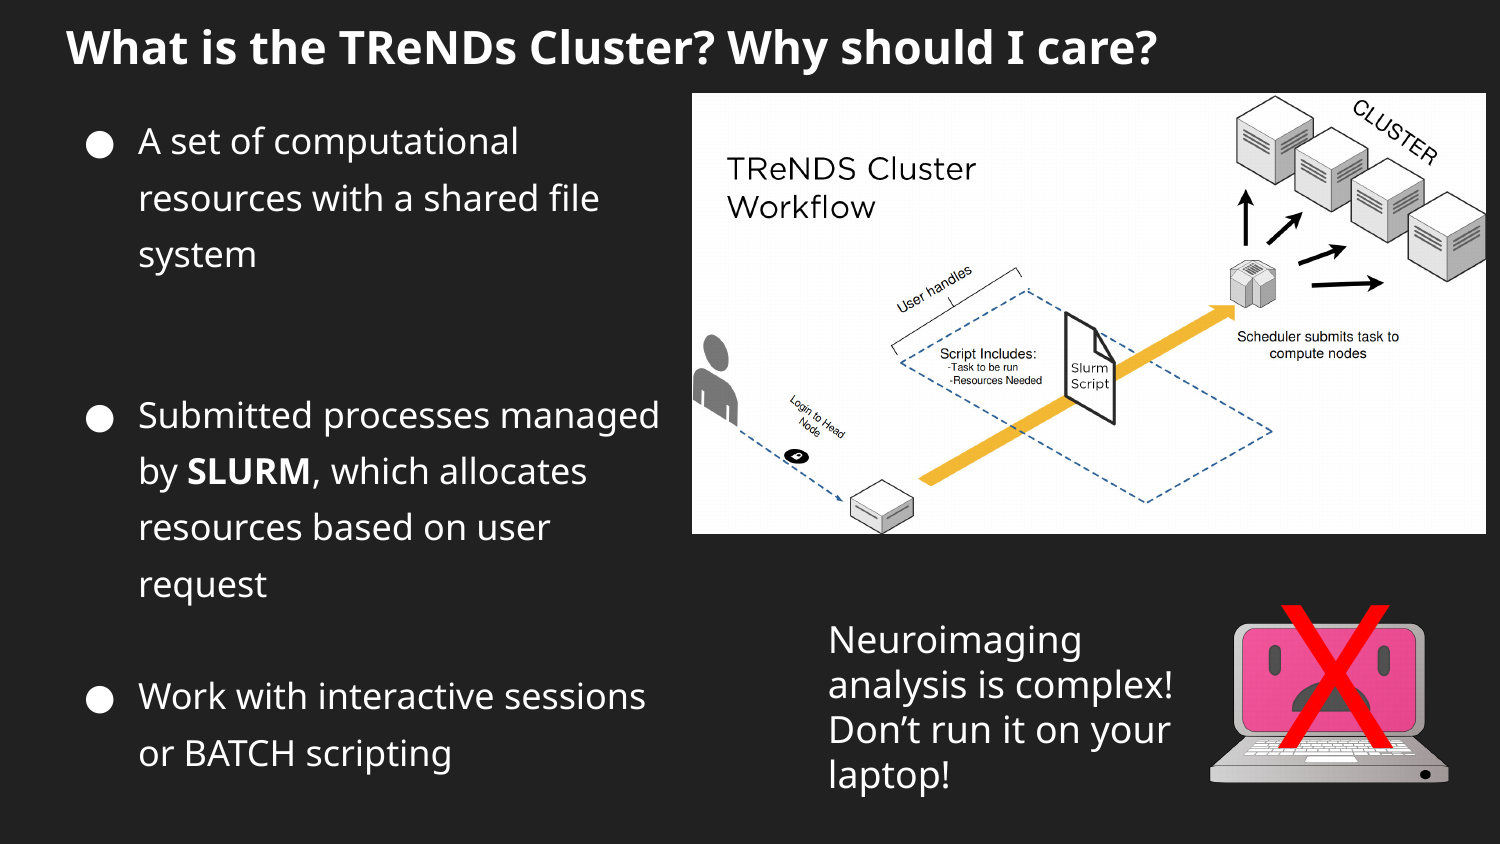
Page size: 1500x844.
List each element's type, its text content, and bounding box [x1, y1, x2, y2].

text_box Neuroimaging analysis is complex! Don’t run it on your laptop! [812, 601, 1210, 793]
text_box X [1262, 543, 1473, 735]
list A set of computational resources with a shared file system Submitted processes managed by SLURM, which allocates resources based on user request Work with interactive sessions or BATCH scripting [51, 93, 684, 793]
picture [691, 93, 1486, 534]
title What is the TReNDs Cluster? Why should I care? [51, 0, 1449, 94]
picture [1209, 622, 1450, 783]
